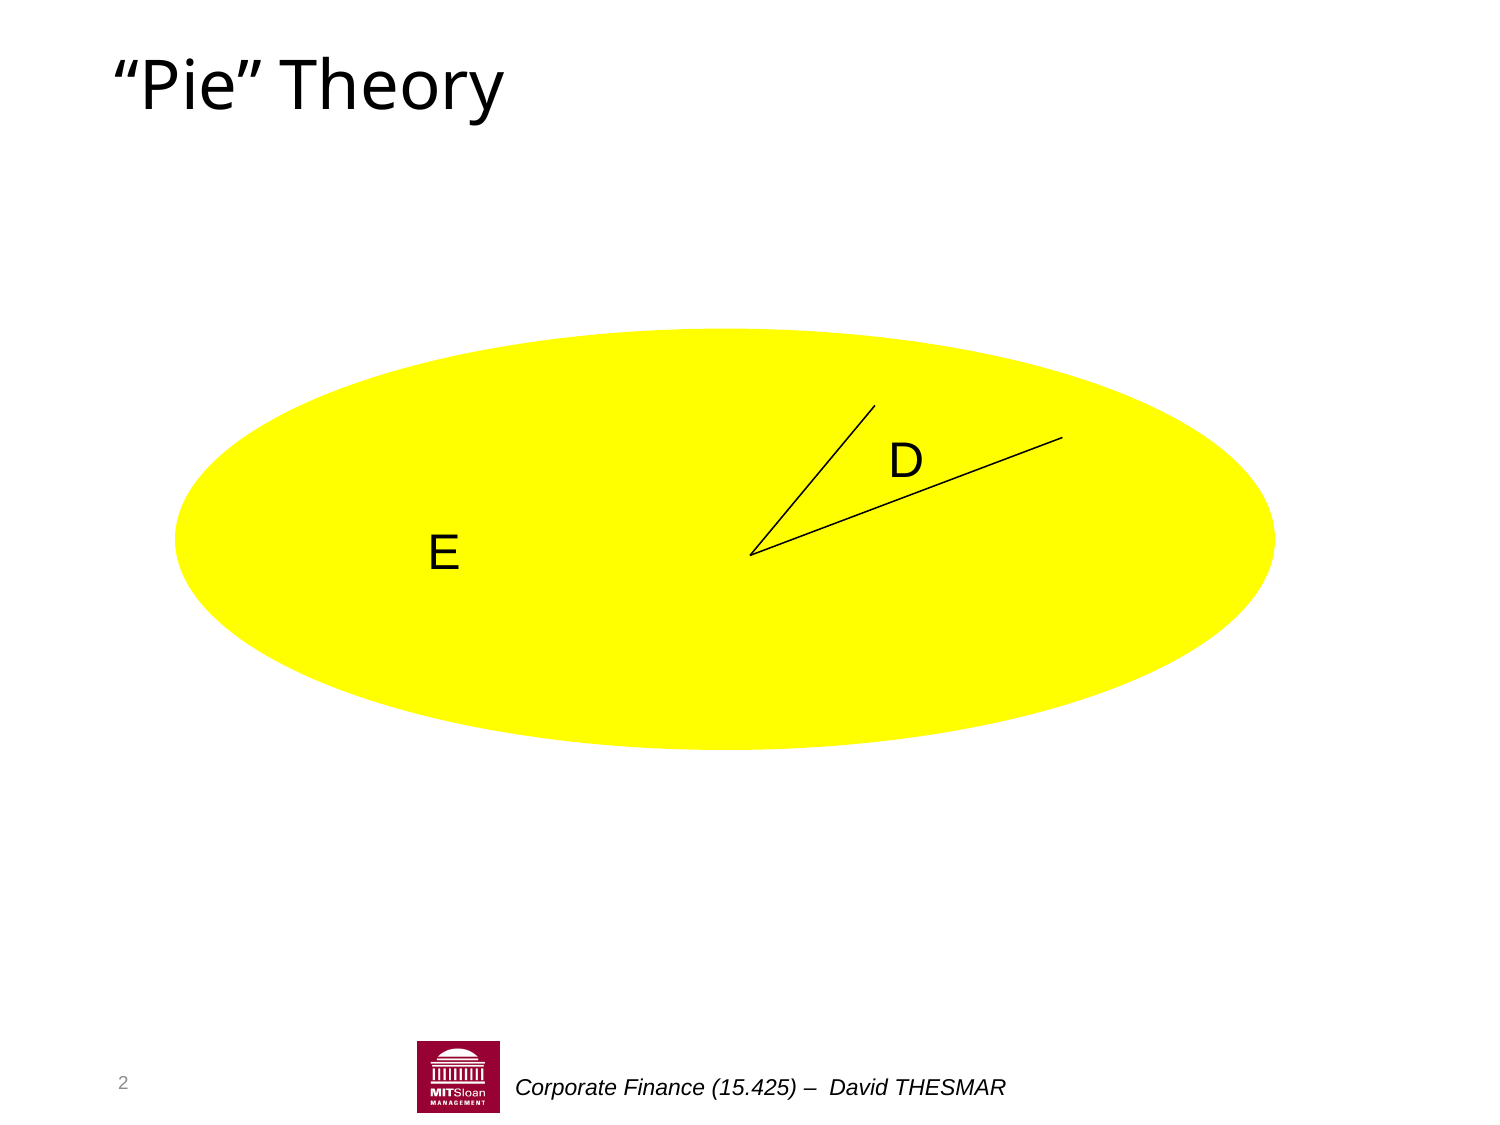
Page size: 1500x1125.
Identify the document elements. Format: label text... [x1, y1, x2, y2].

text_box E [412, 511, 469, 568]
text_box [174, 328, 1276, 751]
slide_number 2 [103, 1052, 441, 1113]
title “Pie” Theory [99, 24, 1375, 150]
picture [417, 1041, 500, 1113]
text_box D [859, 420, 954, 477]
